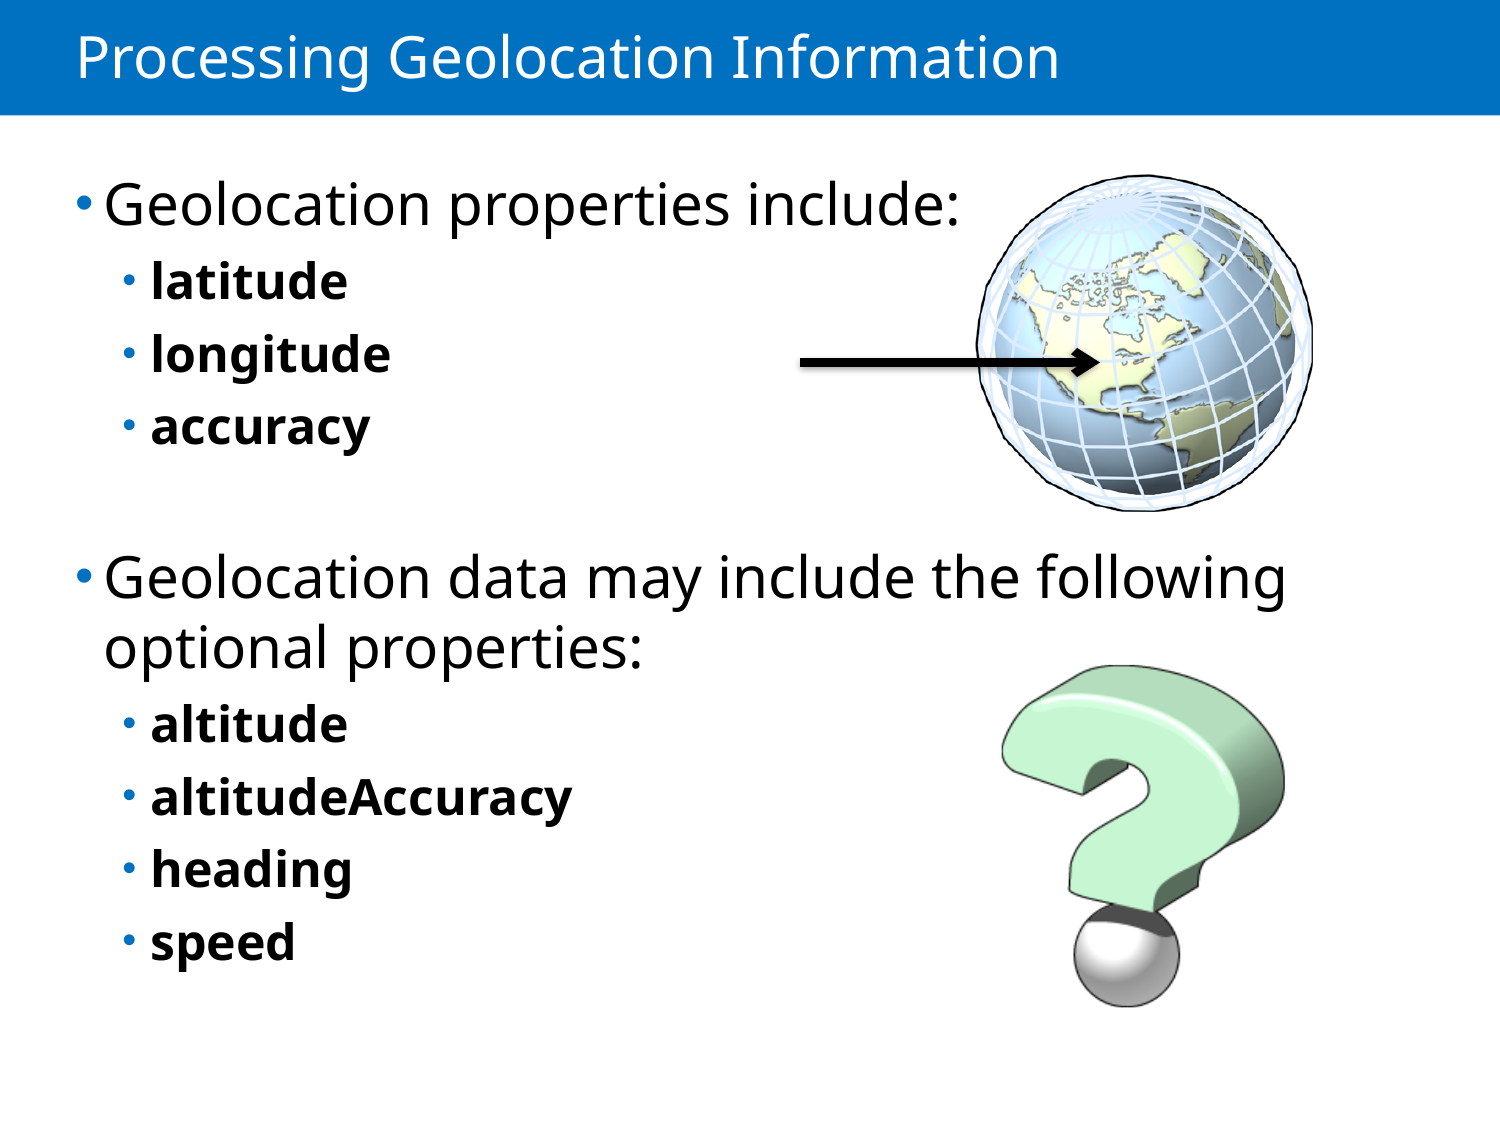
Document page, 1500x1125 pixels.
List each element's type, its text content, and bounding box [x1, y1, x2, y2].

title Processing Geolocation Information [75, 0, 1351, 122]
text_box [799, 174, 1313, 512]
picture [997, 662, 1291, 1012]
text_box Geolocation properties include: latitude longitude accuracy Geolocation data may include the following optional properties: altitude altitudeAccuracy heading speed [75, 167, 1408, 1012]
